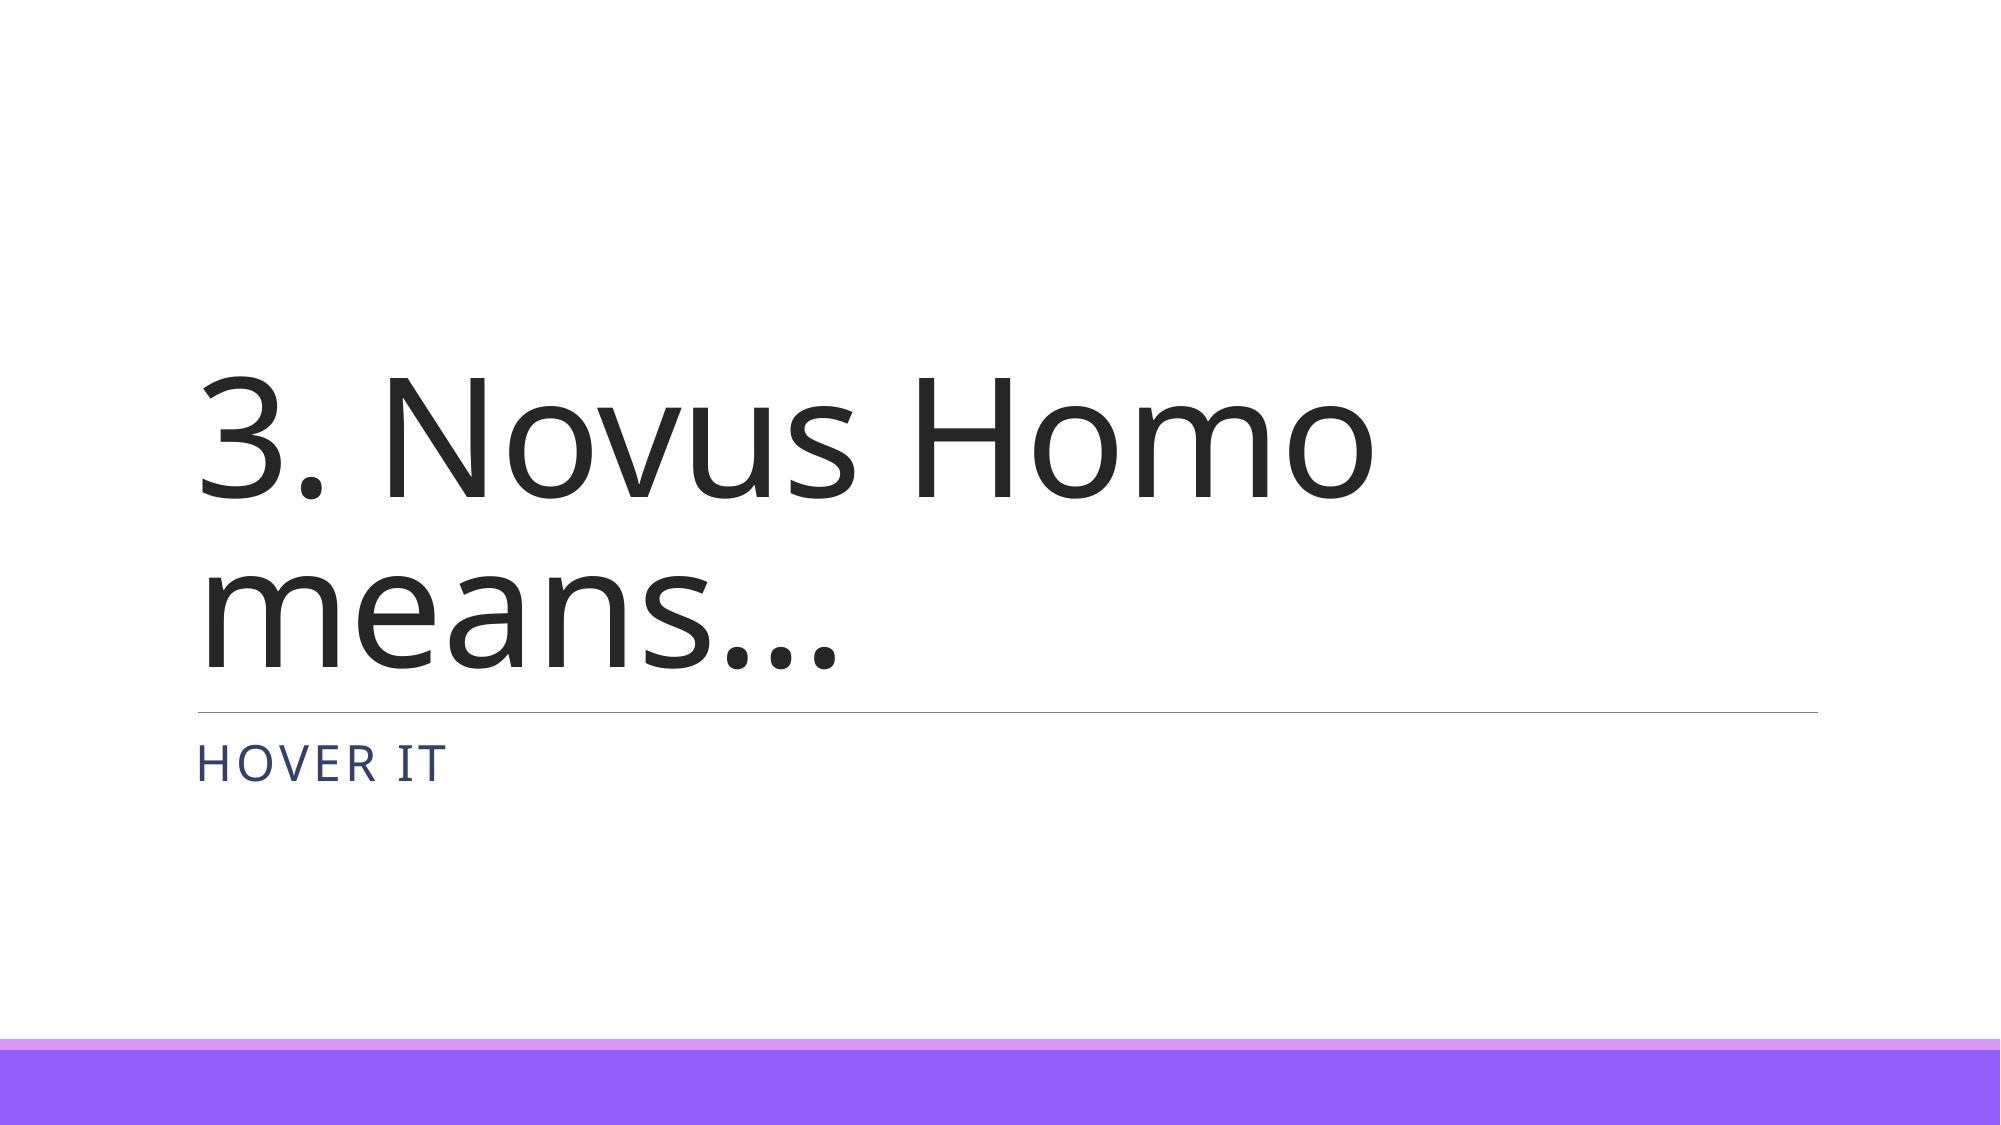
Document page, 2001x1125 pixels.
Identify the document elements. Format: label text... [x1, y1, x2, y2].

title 3. Novus Homo means… [180, 124, 1830, 710]
subtitle HOVER IT [180, 730, 1831, 919]
